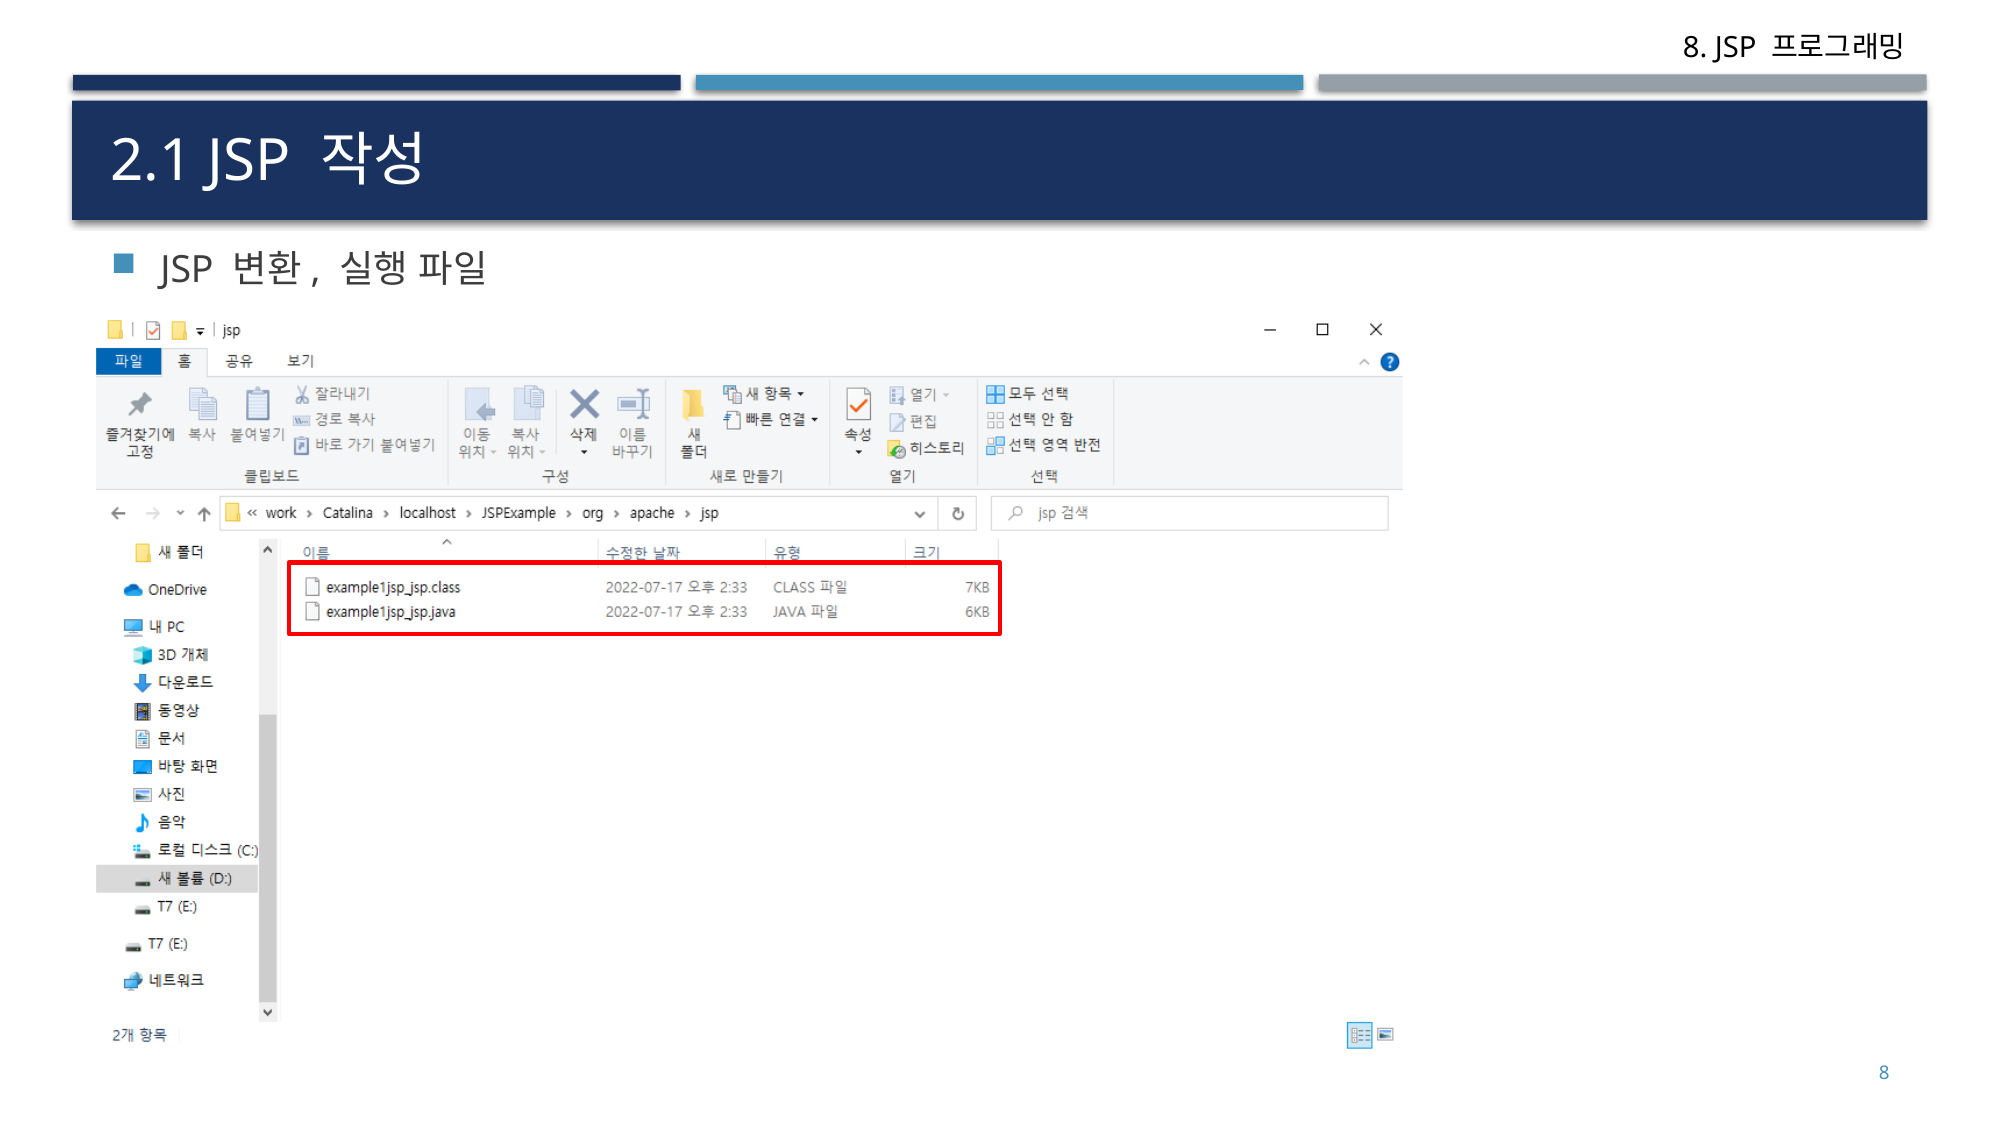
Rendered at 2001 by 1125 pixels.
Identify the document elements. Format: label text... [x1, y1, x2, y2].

slide_number 8 [1732, 1043, 1905, 1104]
title 2.1 JSP 작성 [95, 115, 1905, 200]
list JSP 변환, 실행 파일 [95, 237, 1905, 1030]
picture [94, 312, 1404, 1051]
